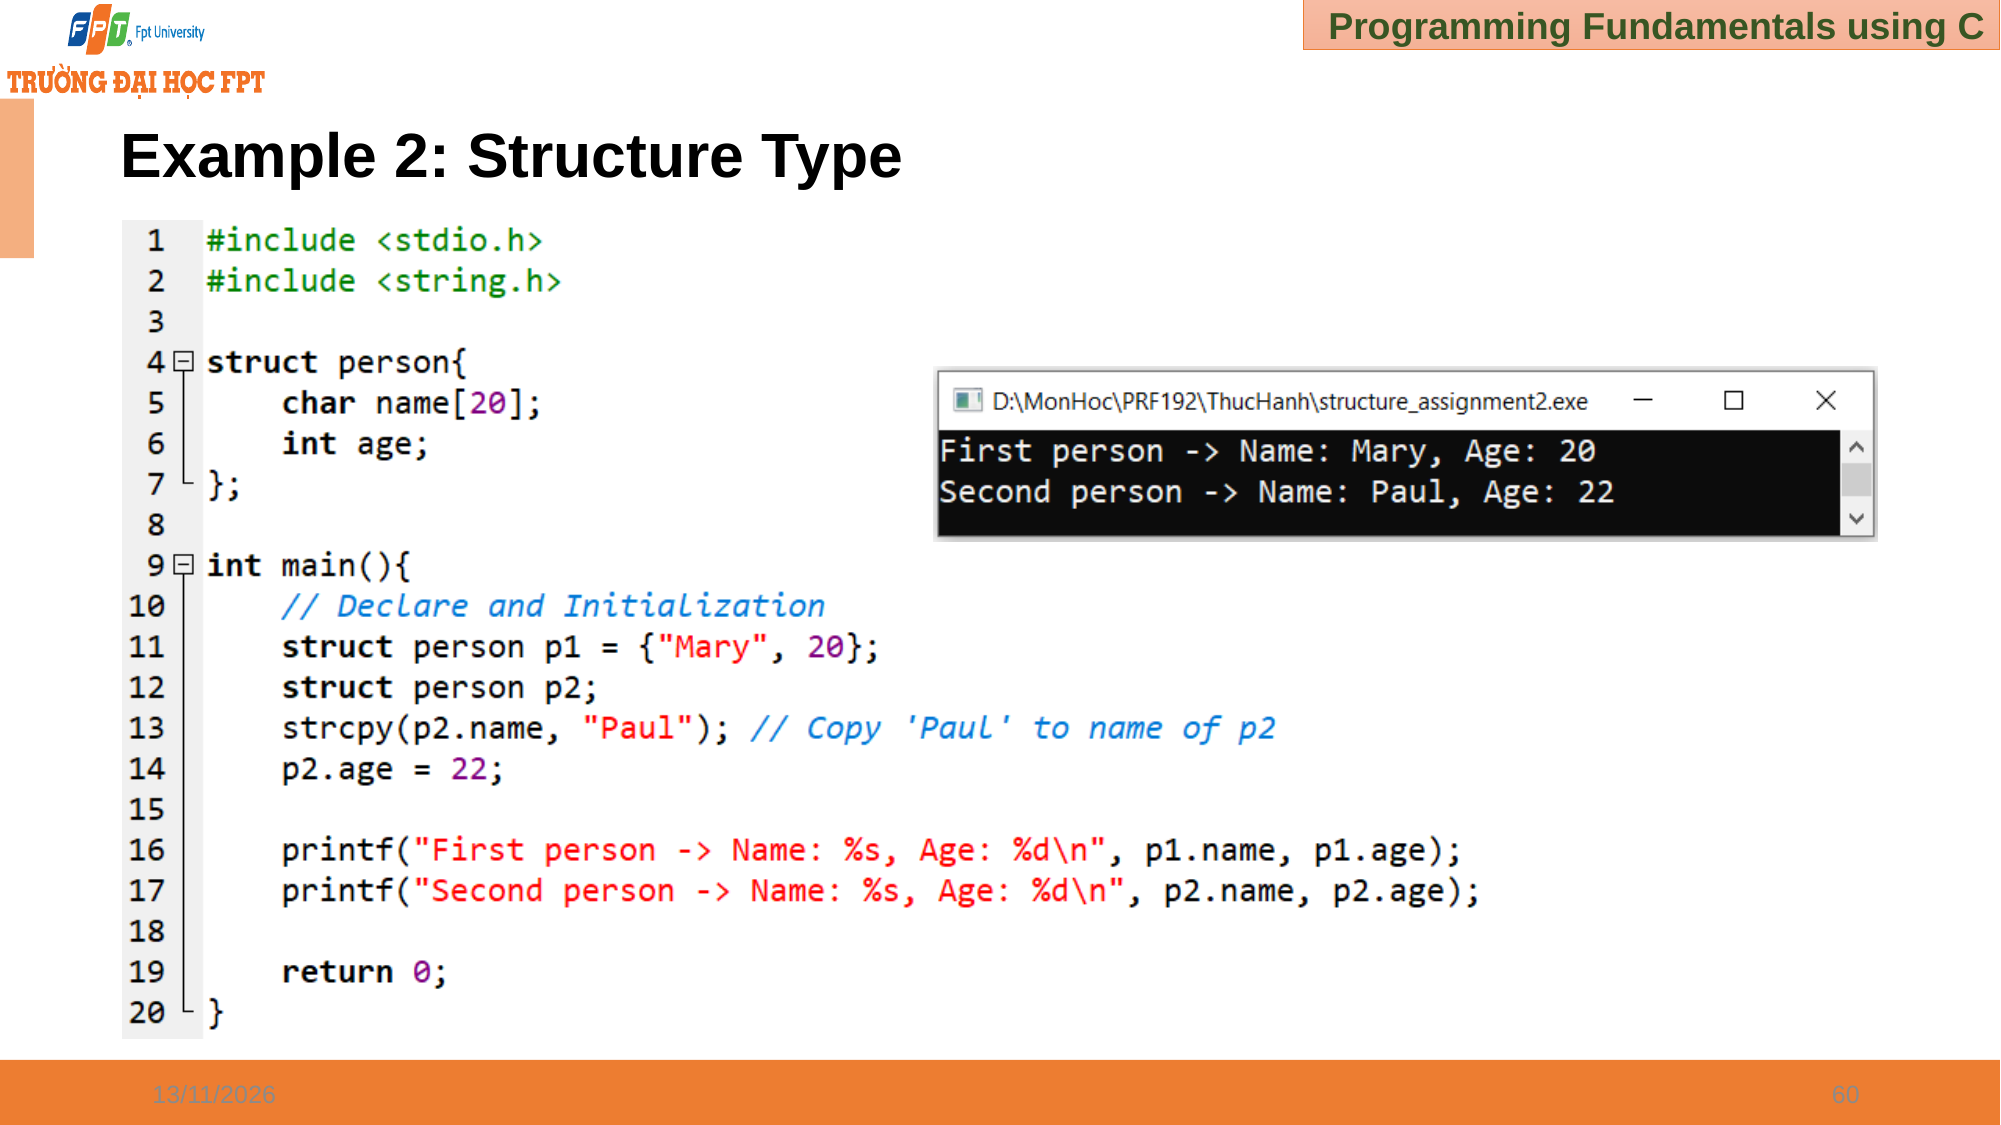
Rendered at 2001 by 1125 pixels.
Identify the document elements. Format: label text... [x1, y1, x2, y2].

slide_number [137, 1063, 588, 1123]
slide_number 60 [1424, 1063, 1875, 1123]
title Example 2: Structure Type [105, 119, 1925, 196]
picture [122, 220, 1878, 1039]
